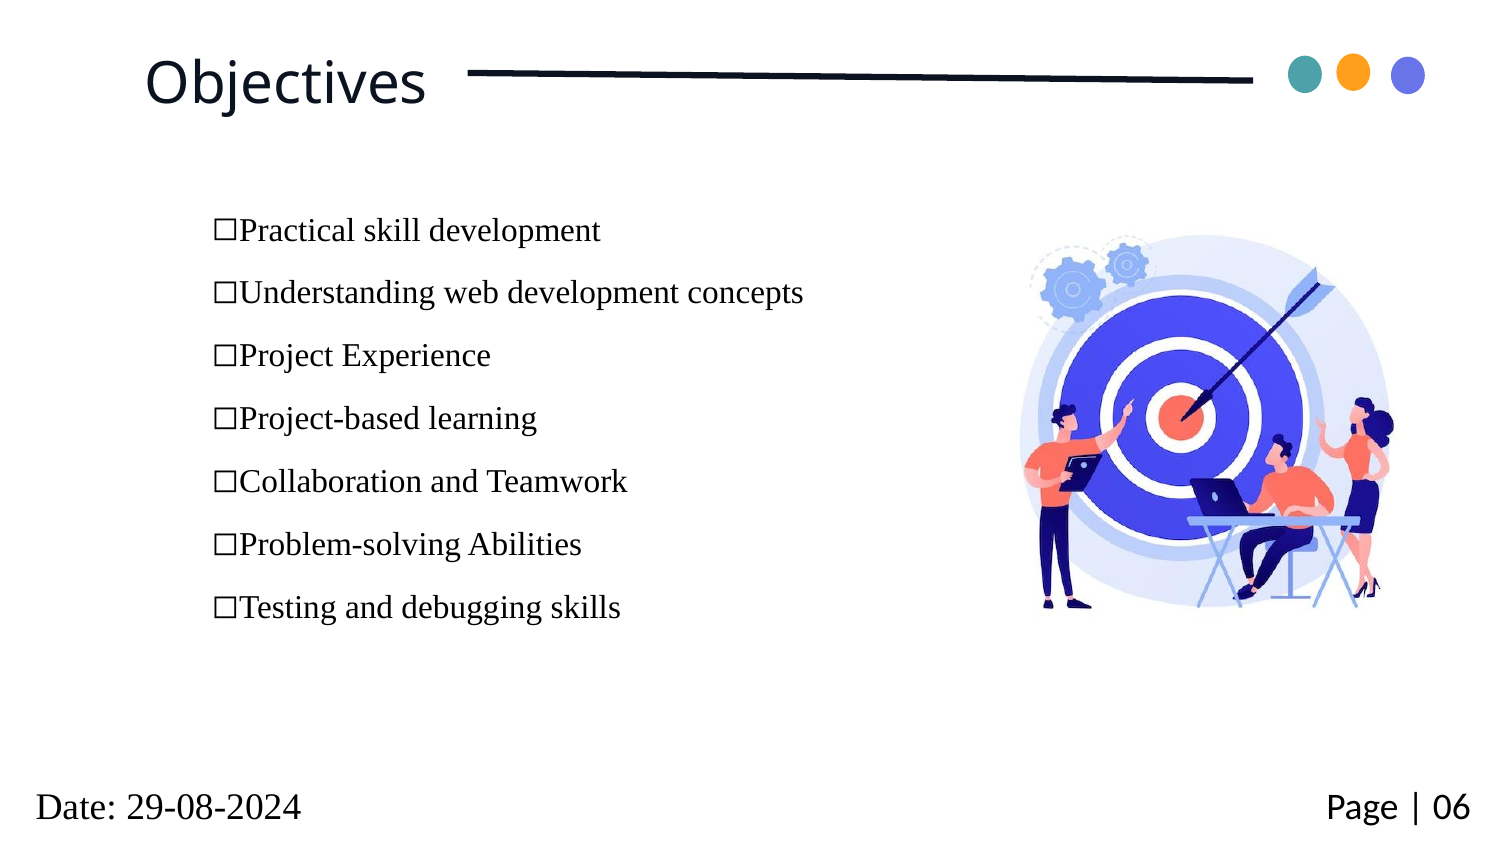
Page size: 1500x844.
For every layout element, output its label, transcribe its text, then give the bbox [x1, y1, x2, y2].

picture [959, 174, 1455, 670]
text_box Date: 29-08-2024 [15, 774, 322, 835]
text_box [144, 31, 1426, 103]
text_box Page | 06 [1311, 774, 1500, 835]
text_box Practical skill development Understanding web development concepts Project Experience Project-based learning Collaboration and Teamwork Problem-solving Abilities Testing and debugging skills [204, 204, 821, 629]
